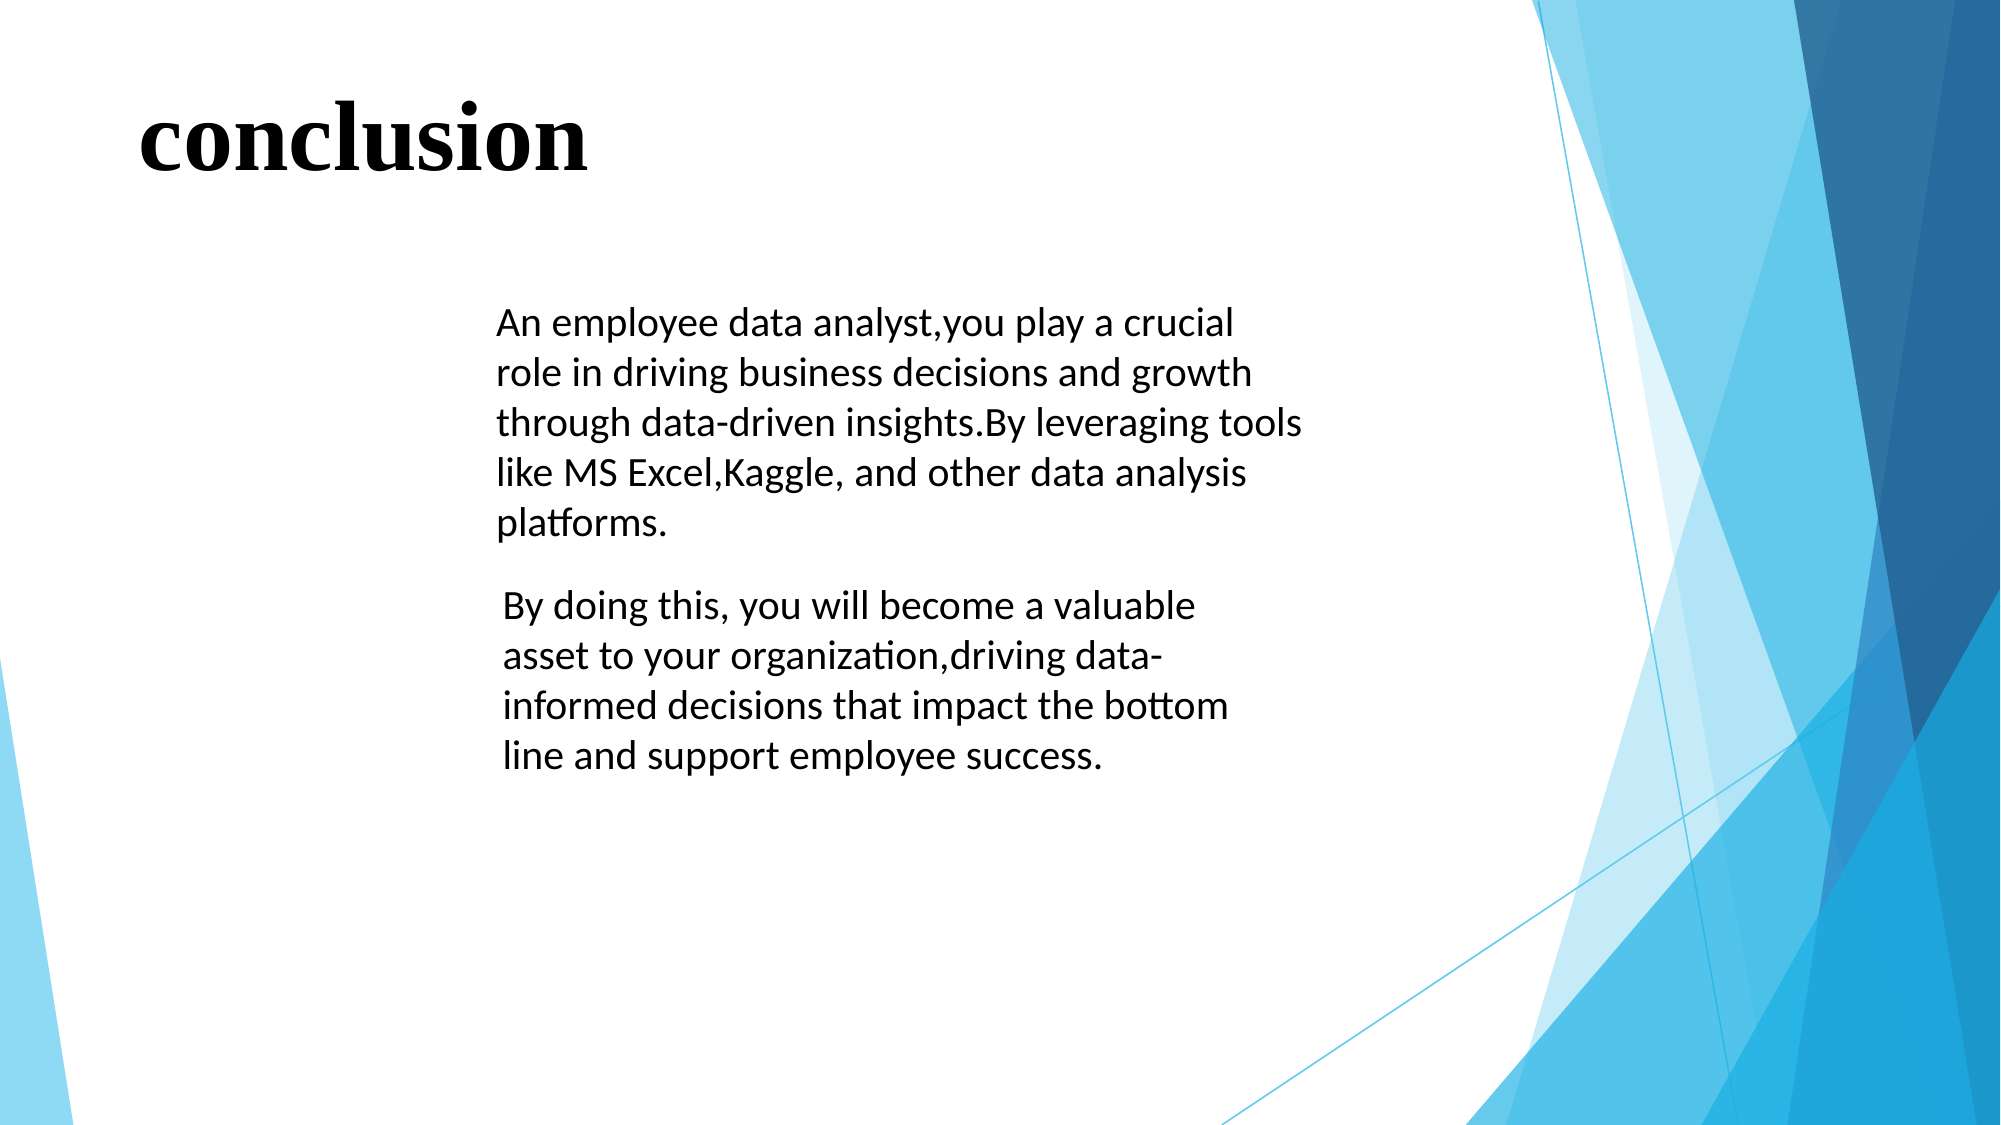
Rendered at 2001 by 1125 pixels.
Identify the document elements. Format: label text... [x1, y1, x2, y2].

text_box By doing this, you will become a valuable asset to your organization,driving data-informed decisions that impact the bottom line and support employee success. [487, 569, 1275, 785]
text_box An employee data analyst,you play a crucial role in driving business decisions and growth through data-driven insights.By leveraging tools like MS Excel,Kaggle, and other data analysis platforms. [480, 287, 1319, 553]
title conclusion [123, 62, 1877, 189]
